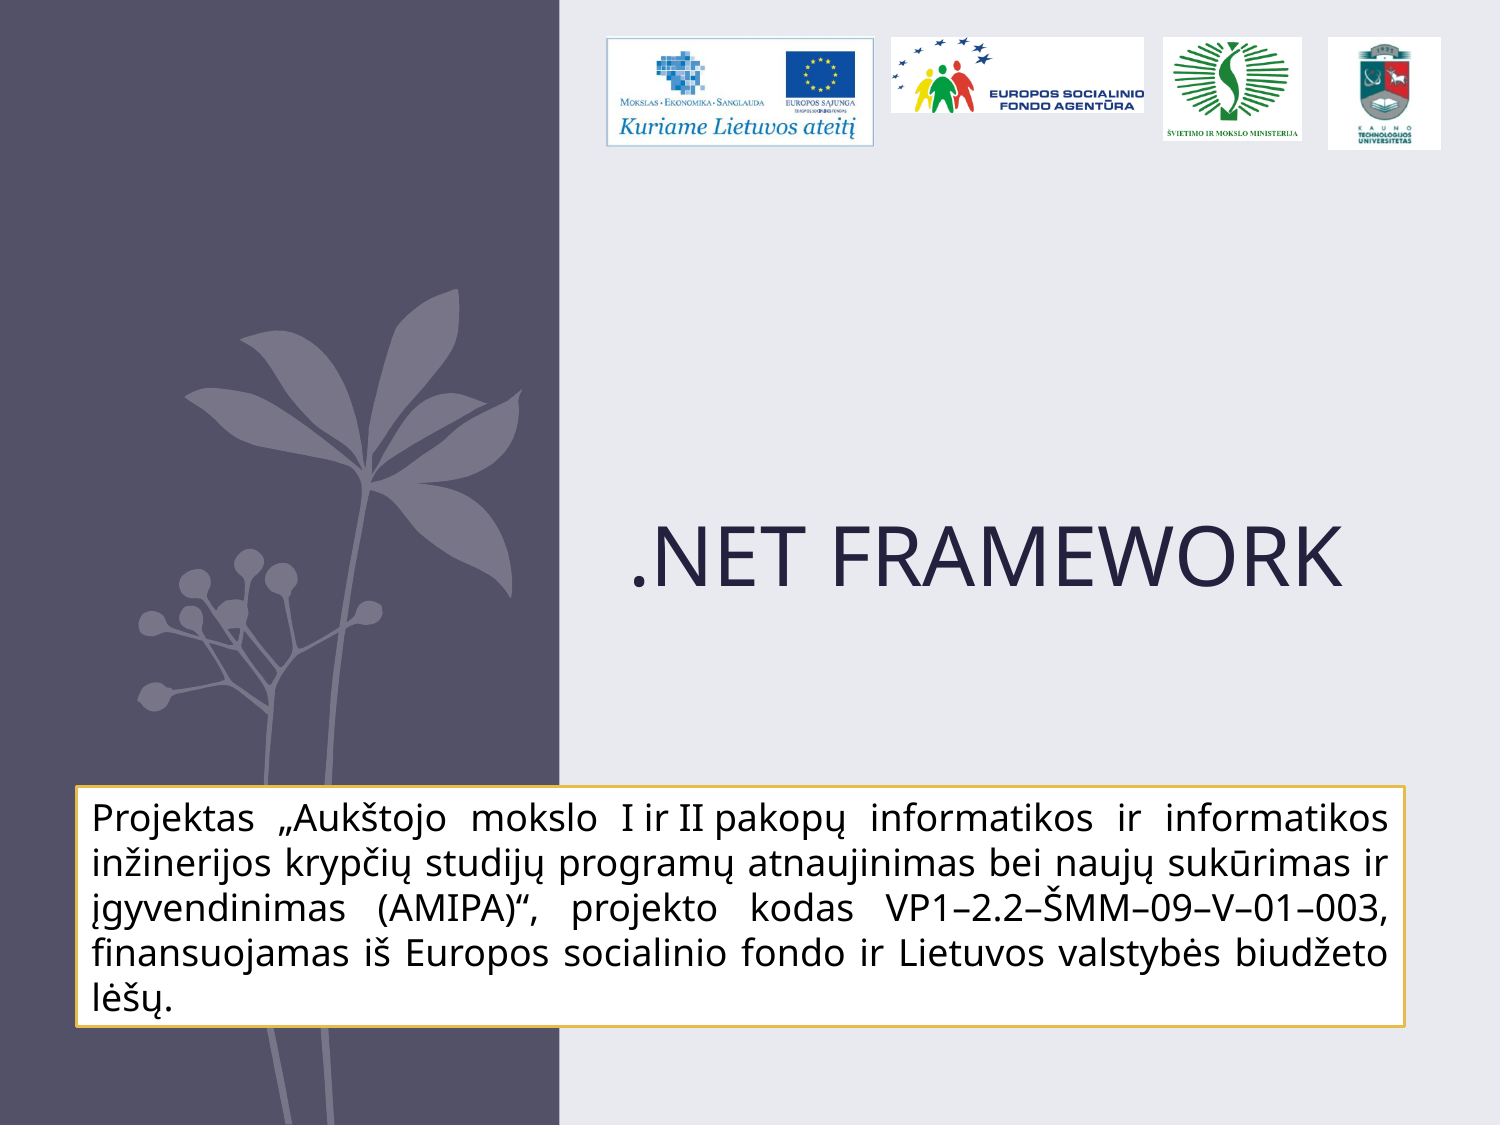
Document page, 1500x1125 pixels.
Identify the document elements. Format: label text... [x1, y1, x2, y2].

picture [891, 36, 1145, 113]
picture [1328, 37, 1441, 150]
text_box Projektas „Aukštojo mokslo I ir II pakopų informatikos ir informatikos inžinerijos krypčių studijų programų atnaujinimas bei naujų sukūrimas ir įgyvendinimas (AMIPA)“, projekto kodas VP1–2.2–ŠMM–09–V–01–003, finansuojamas iš Europos socialinio fondo ir Lietuvos valstybės biudžeto lėšų. [75, 785, 1406, 1028]
title .NET Framework [613, 232, 1454, 611]
picture [1163, 36, 1303, 141]
picture [606, 36, 875, 147]
